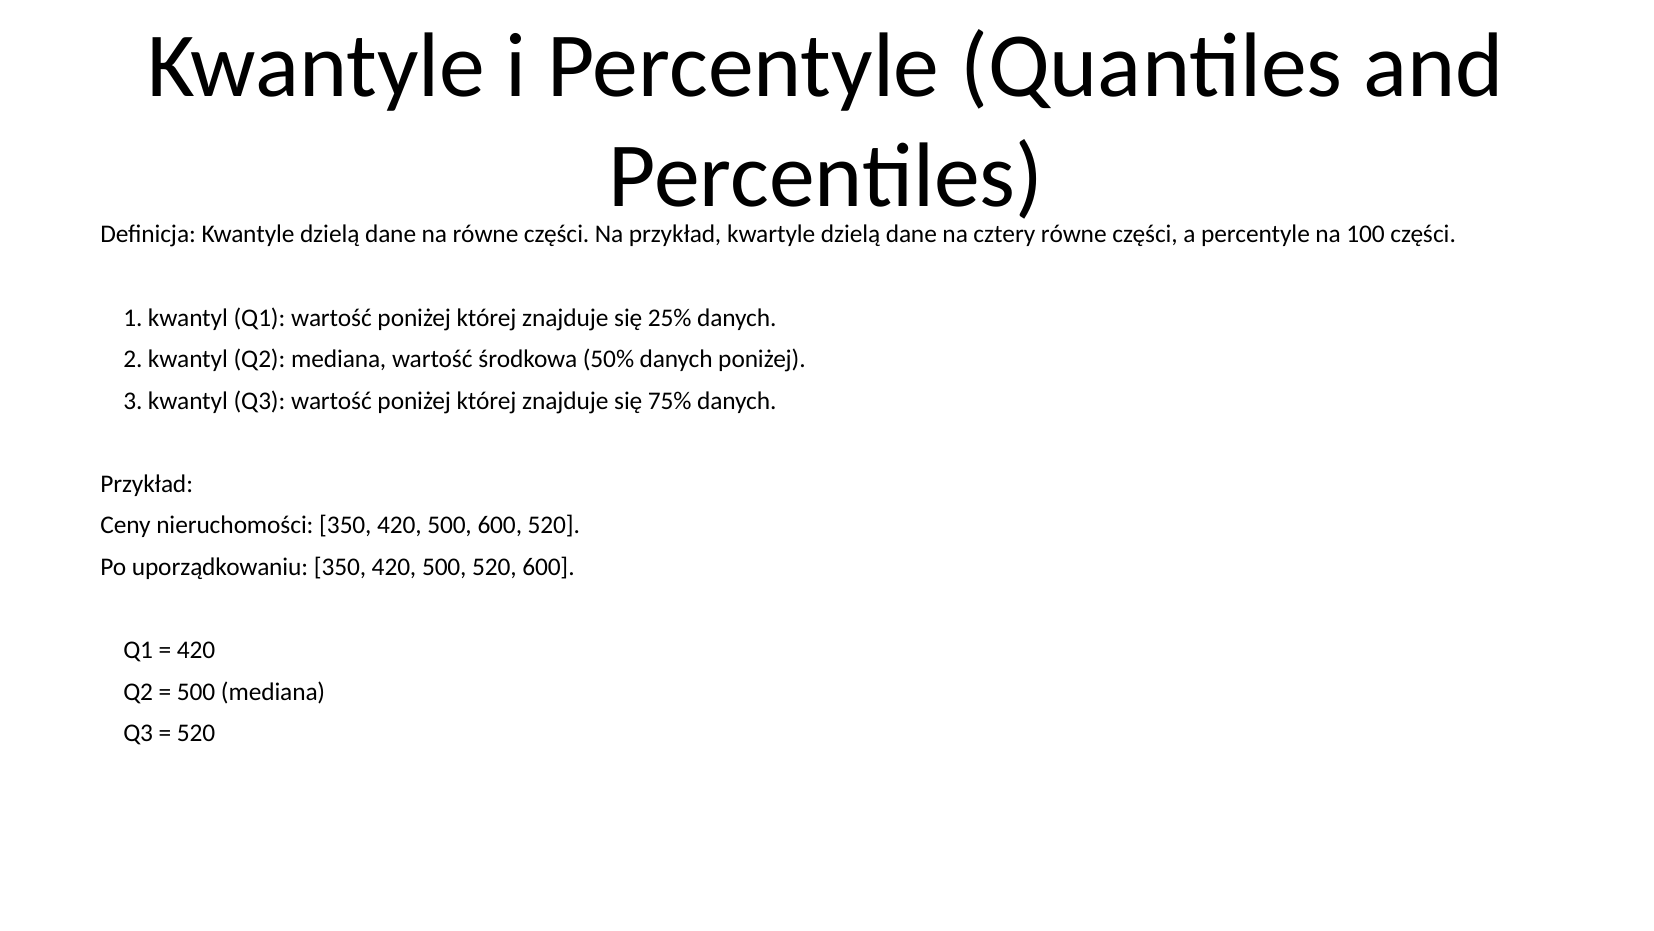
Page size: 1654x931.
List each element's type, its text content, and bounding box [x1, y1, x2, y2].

title Kwantyle i Percentyle (Quantiles and Percentiles) [82, 12, 1571, 217]
list Definicja: Kwantyle dzielą dane na równe części. Na przykład, kwartyle dzielą dane na cztery równe części, a percentyle na 100 części. 1. kwantyl (Q1): wartość poniżej której znajduje się 25% danych. 2. kwantyl (Q2): mediana, wartość środkowa (50% danych poniżej). 3. kwantyl (Q3): wartość poniżej której znajduje się 75% danych. Przykład: Ceny nieruchomości: [350, 420, 500, 600, 520]. Po uporządkowaniu: [350, 420, 500, 520, 600]. Q1 = 420 Q2 = 500 (mediana) Q3 = 520 [82, 217, 1571, 757]
